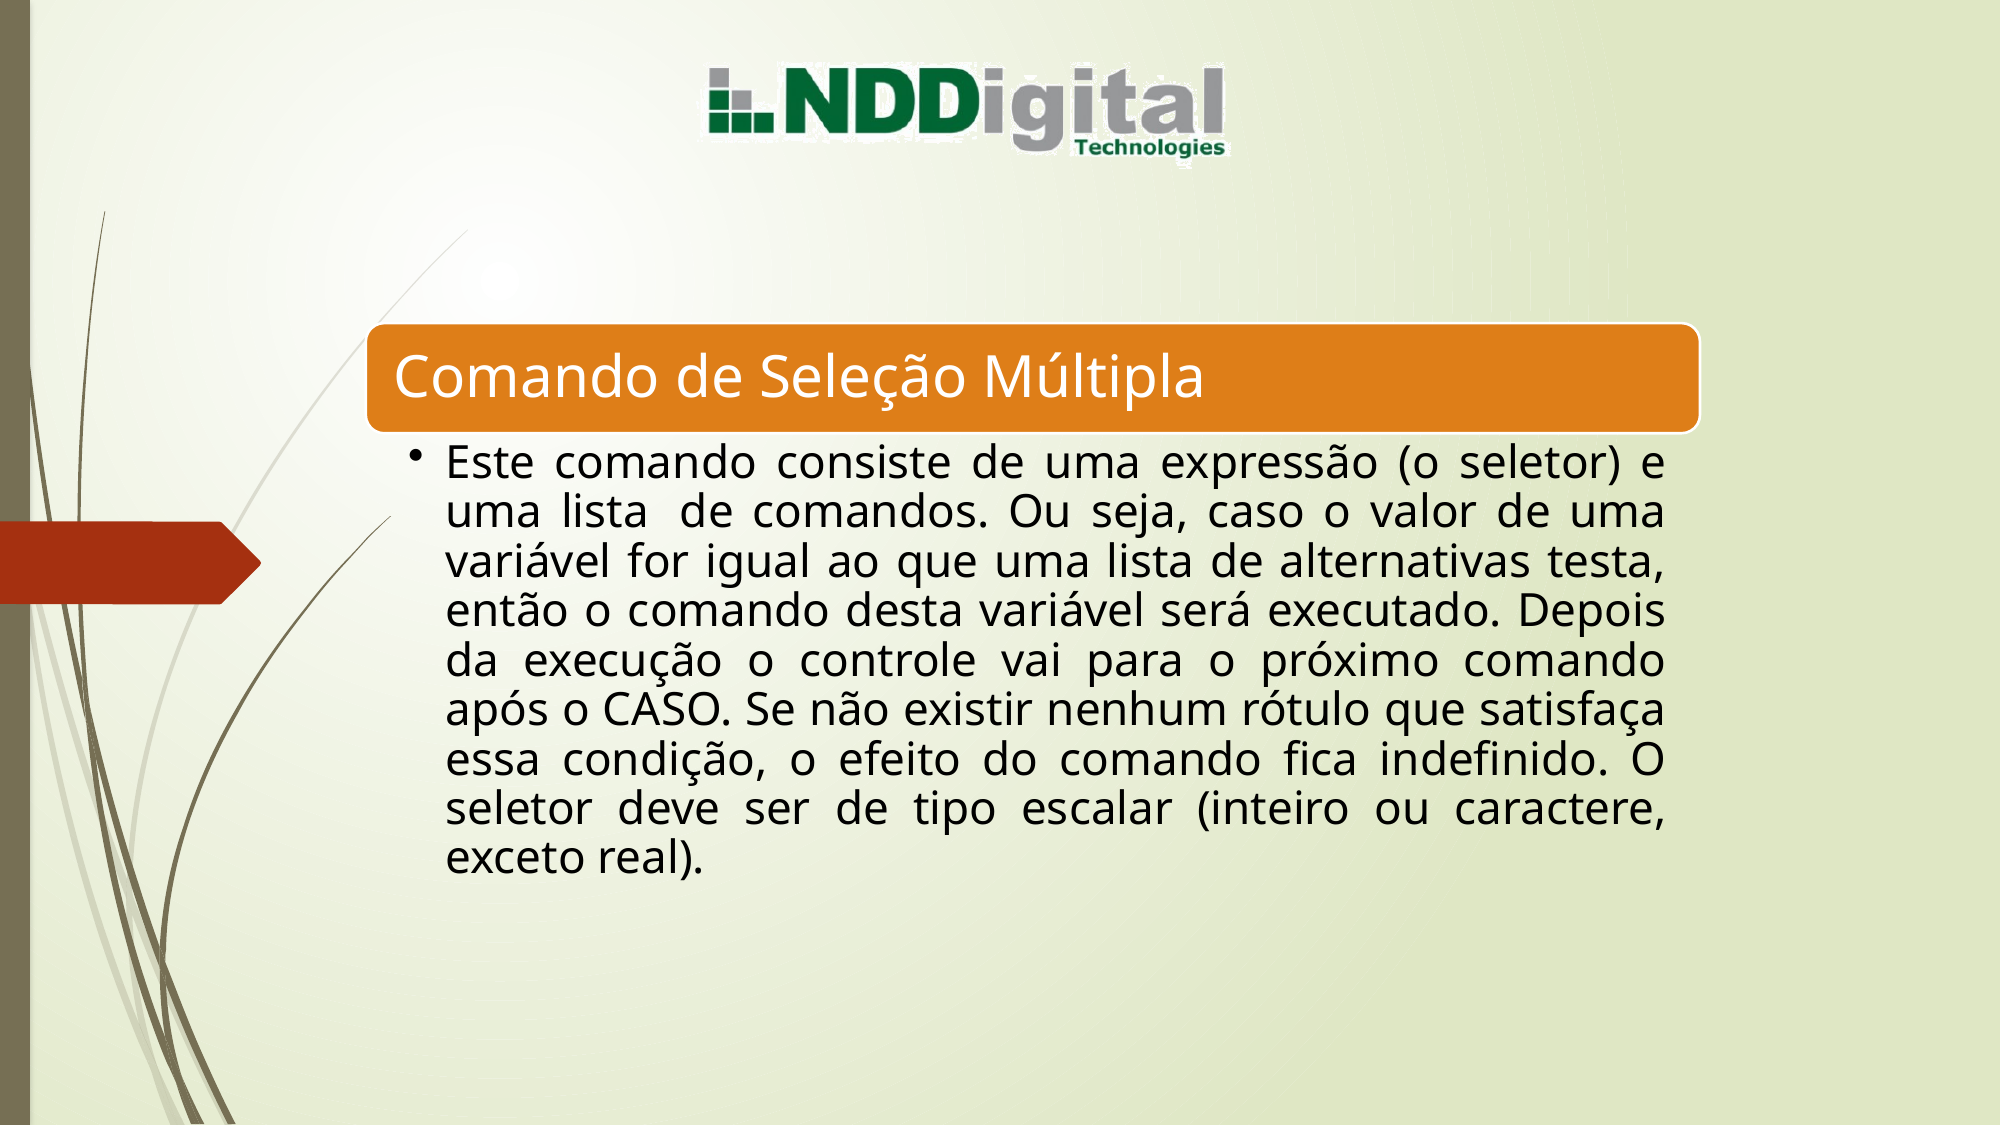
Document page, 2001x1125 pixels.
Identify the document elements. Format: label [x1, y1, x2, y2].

text_box [365, 315, 1701, 916]
picture [684, 0, 1248, 180]
